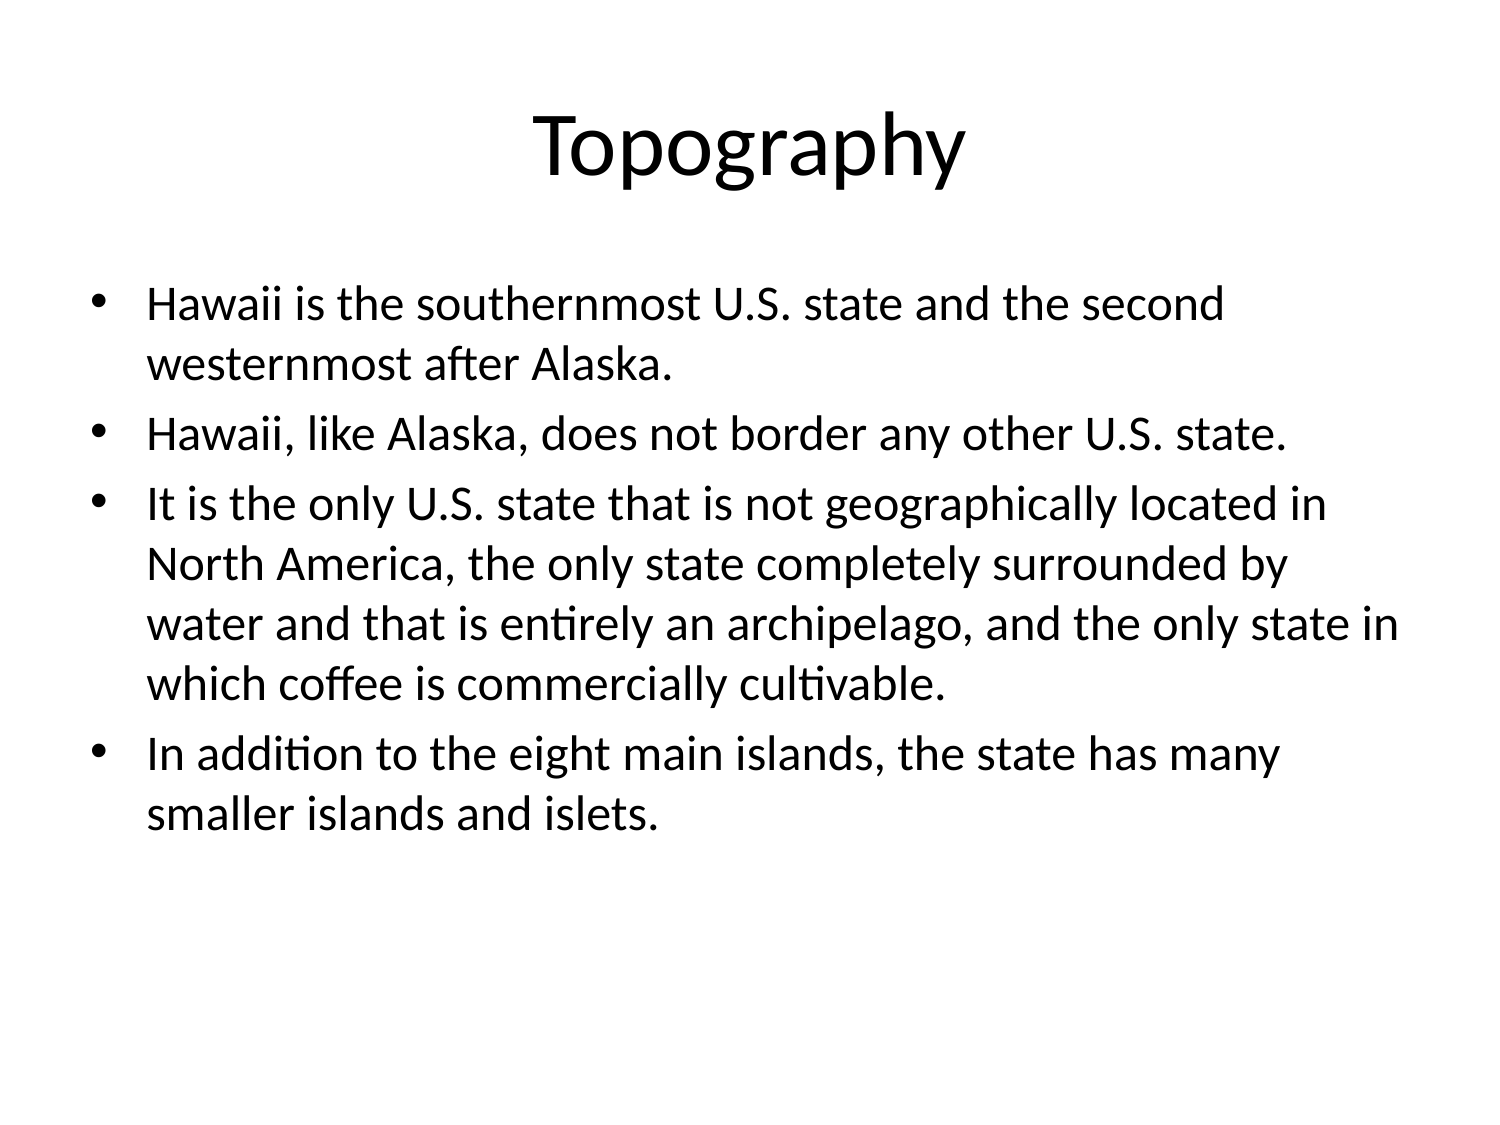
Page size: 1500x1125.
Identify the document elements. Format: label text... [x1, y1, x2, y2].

title Topography [75, 45, 1425, 233]
list Hawaii is the southernmost U.S. state and the second westernmost after Alaska. Hawaii, like Alaska, does not border any other U.S. state. It is the only U.S. state that is not geographically located in North America, the only state completely surrounded by water and that is entirely an archipelago, and the only state in which coffee is commercially cultivable. In addition to the eight main islands, the state has many smaller islands and islets. [75, 262, 1425, 1005]
